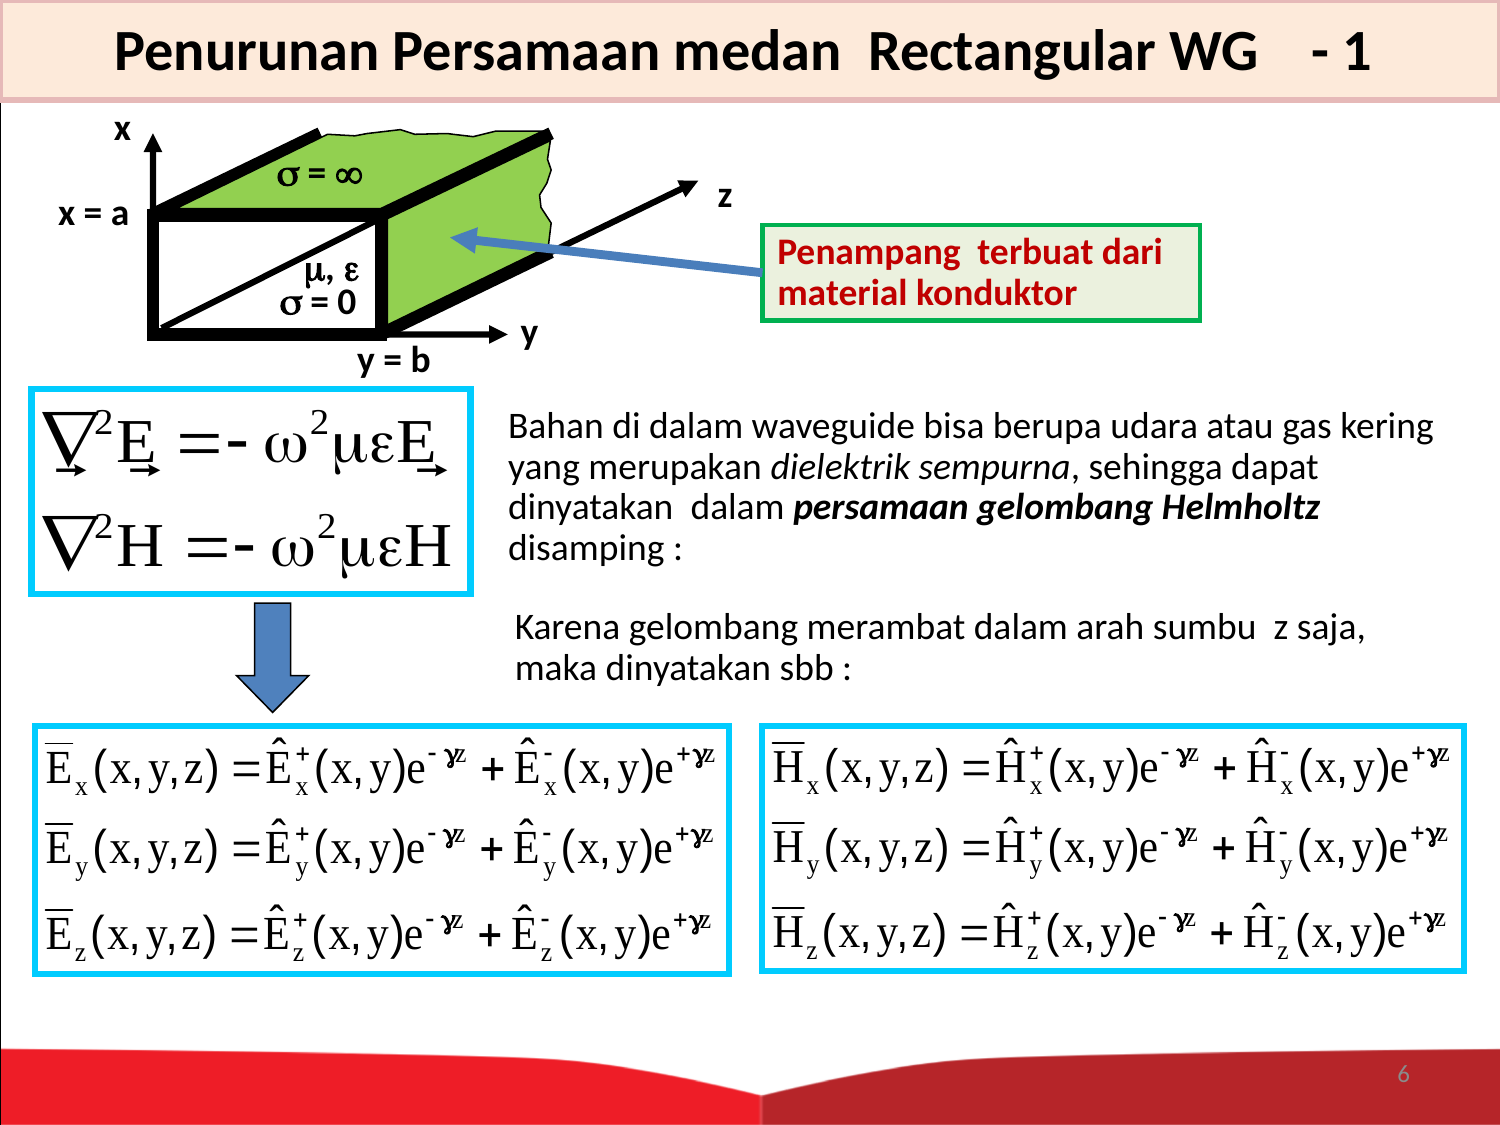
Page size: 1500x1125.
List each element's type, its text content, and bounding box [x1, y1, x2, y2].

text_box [34, 397, 468, 591]
text_box [236, 603, 309, 713]
text_box Penampang terbuat dari material konduktor [762, 224, 1200, 321]
text_box z [703, 162, 763, 223]
slide_number 6 [1074, 1042, 1425, 1103]
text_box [37, 728, 727, 971]
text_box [765, 728, 1462, 969]
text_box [0, 0, 1500, 101]
text_box Karena gelombang merambat dalam arah sumbu z saja, maka dinyatakan sbb : [499, 599, 1424, 696]
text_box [449, 237, 763, 274]
text_box Bahan di dalam waveguide bisa berupa udara atau gas kering yang merupakan dielektrik sempurna, sehingga dapat dinyatakan dalam persamaan gelombang Helmholtz disamping : [493, 398, 1465, 576]
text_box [25, 109, 699, 390]
picture [0, 103, 1500, 1125]
